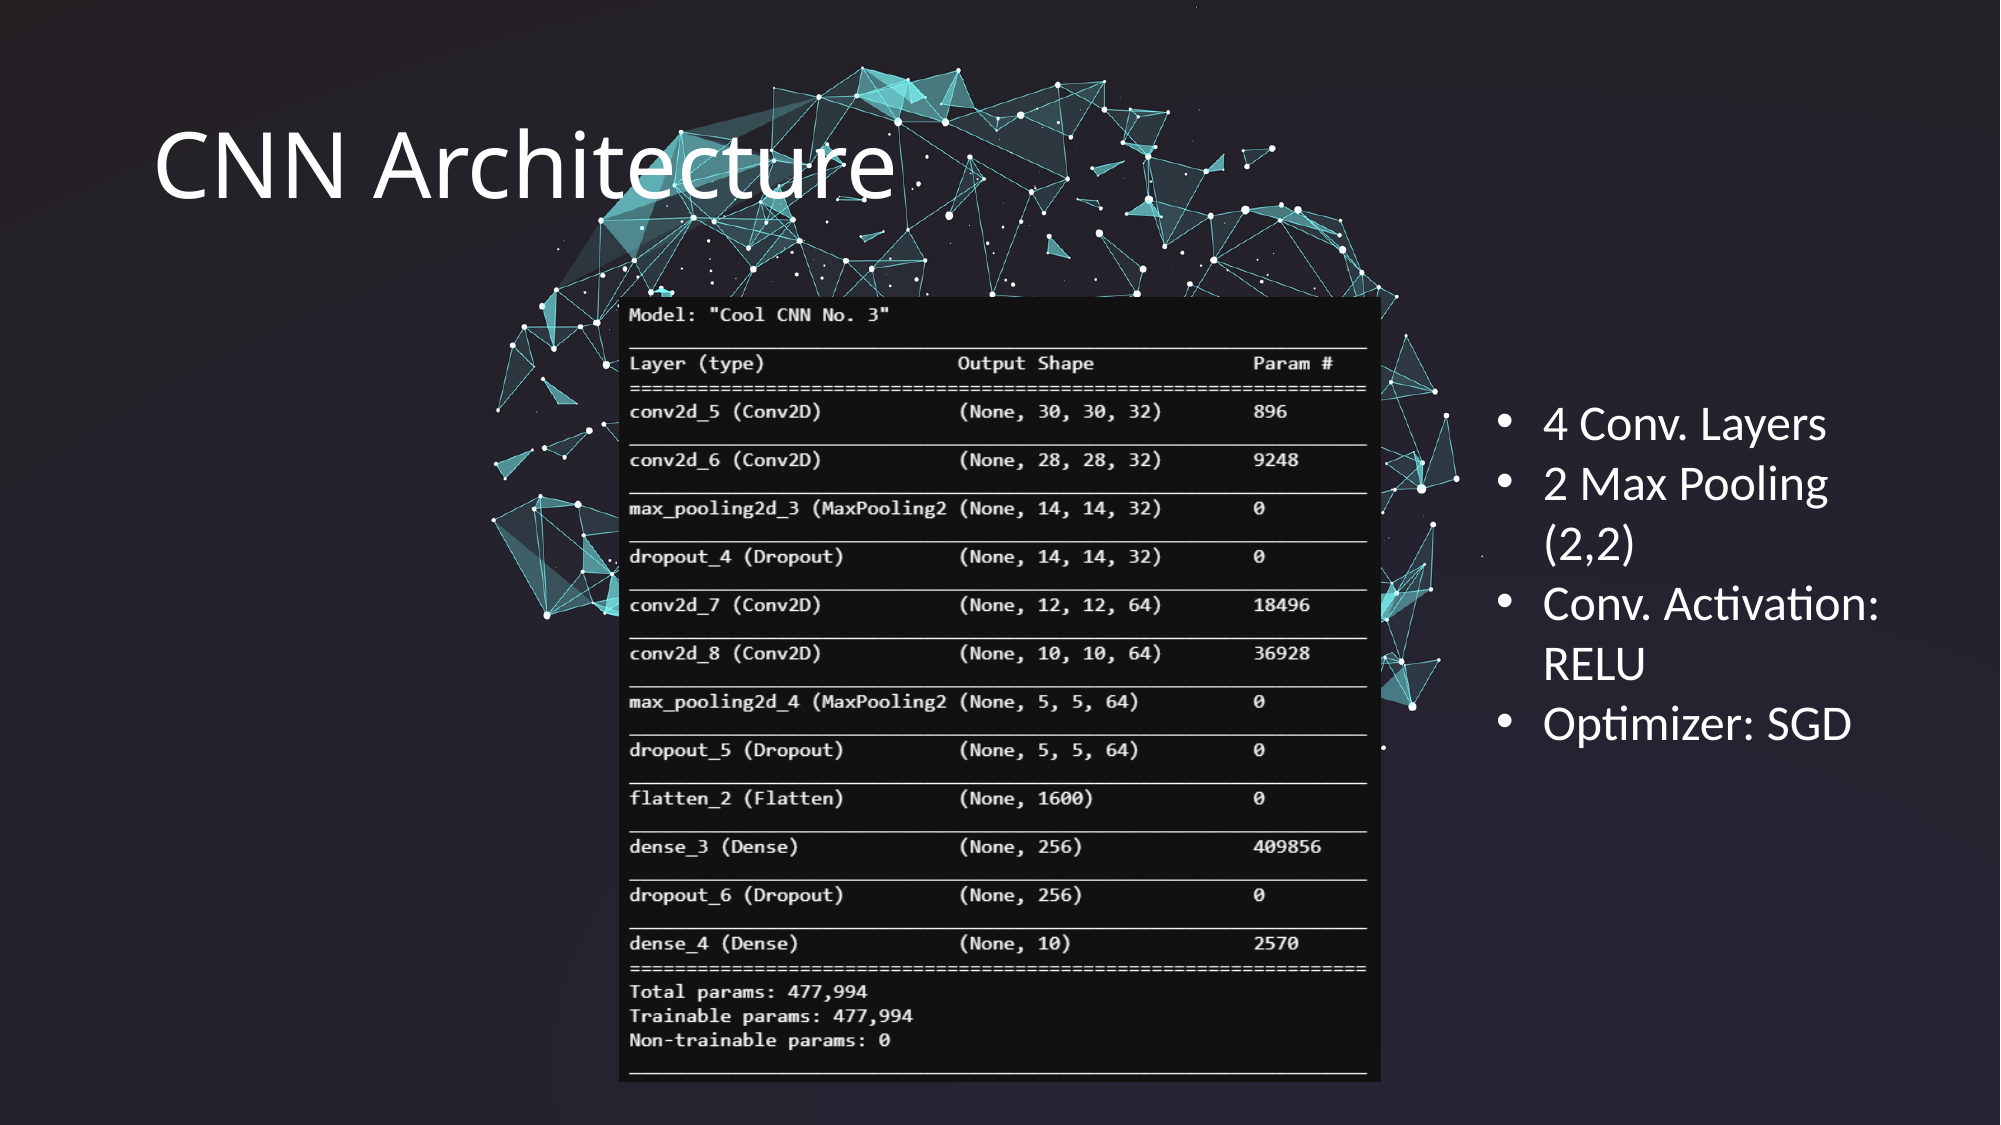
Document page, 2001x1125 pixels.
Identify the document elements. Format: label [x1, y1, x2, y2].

list [618, 297, 1381, 1082]
picture [0, 0, 2000, 1125]
